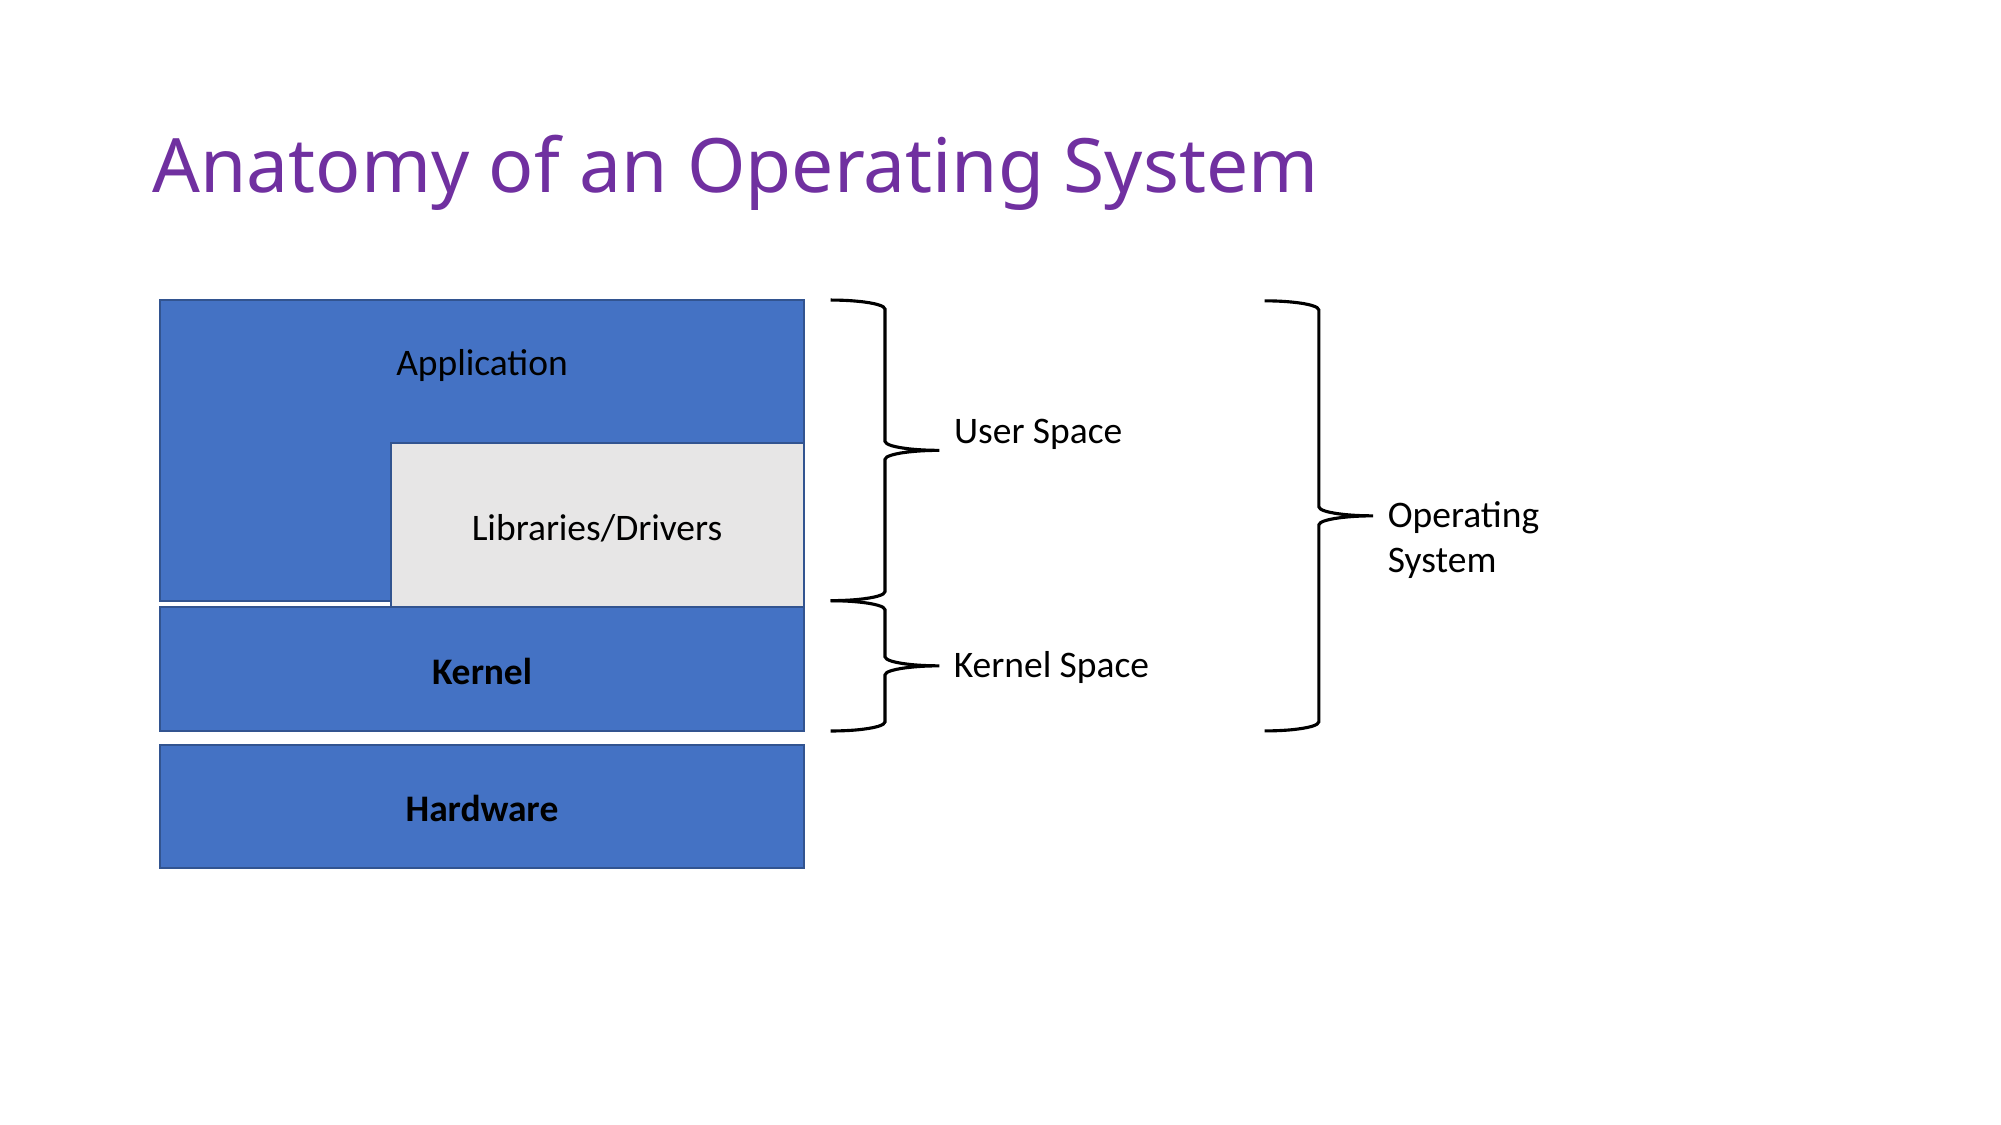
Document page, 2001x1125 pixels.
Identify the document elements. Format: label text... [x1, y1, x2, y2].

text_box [160, 299, 1647, 869]
title Anatomy of an Operating System [137, 59, 1863, 278]
